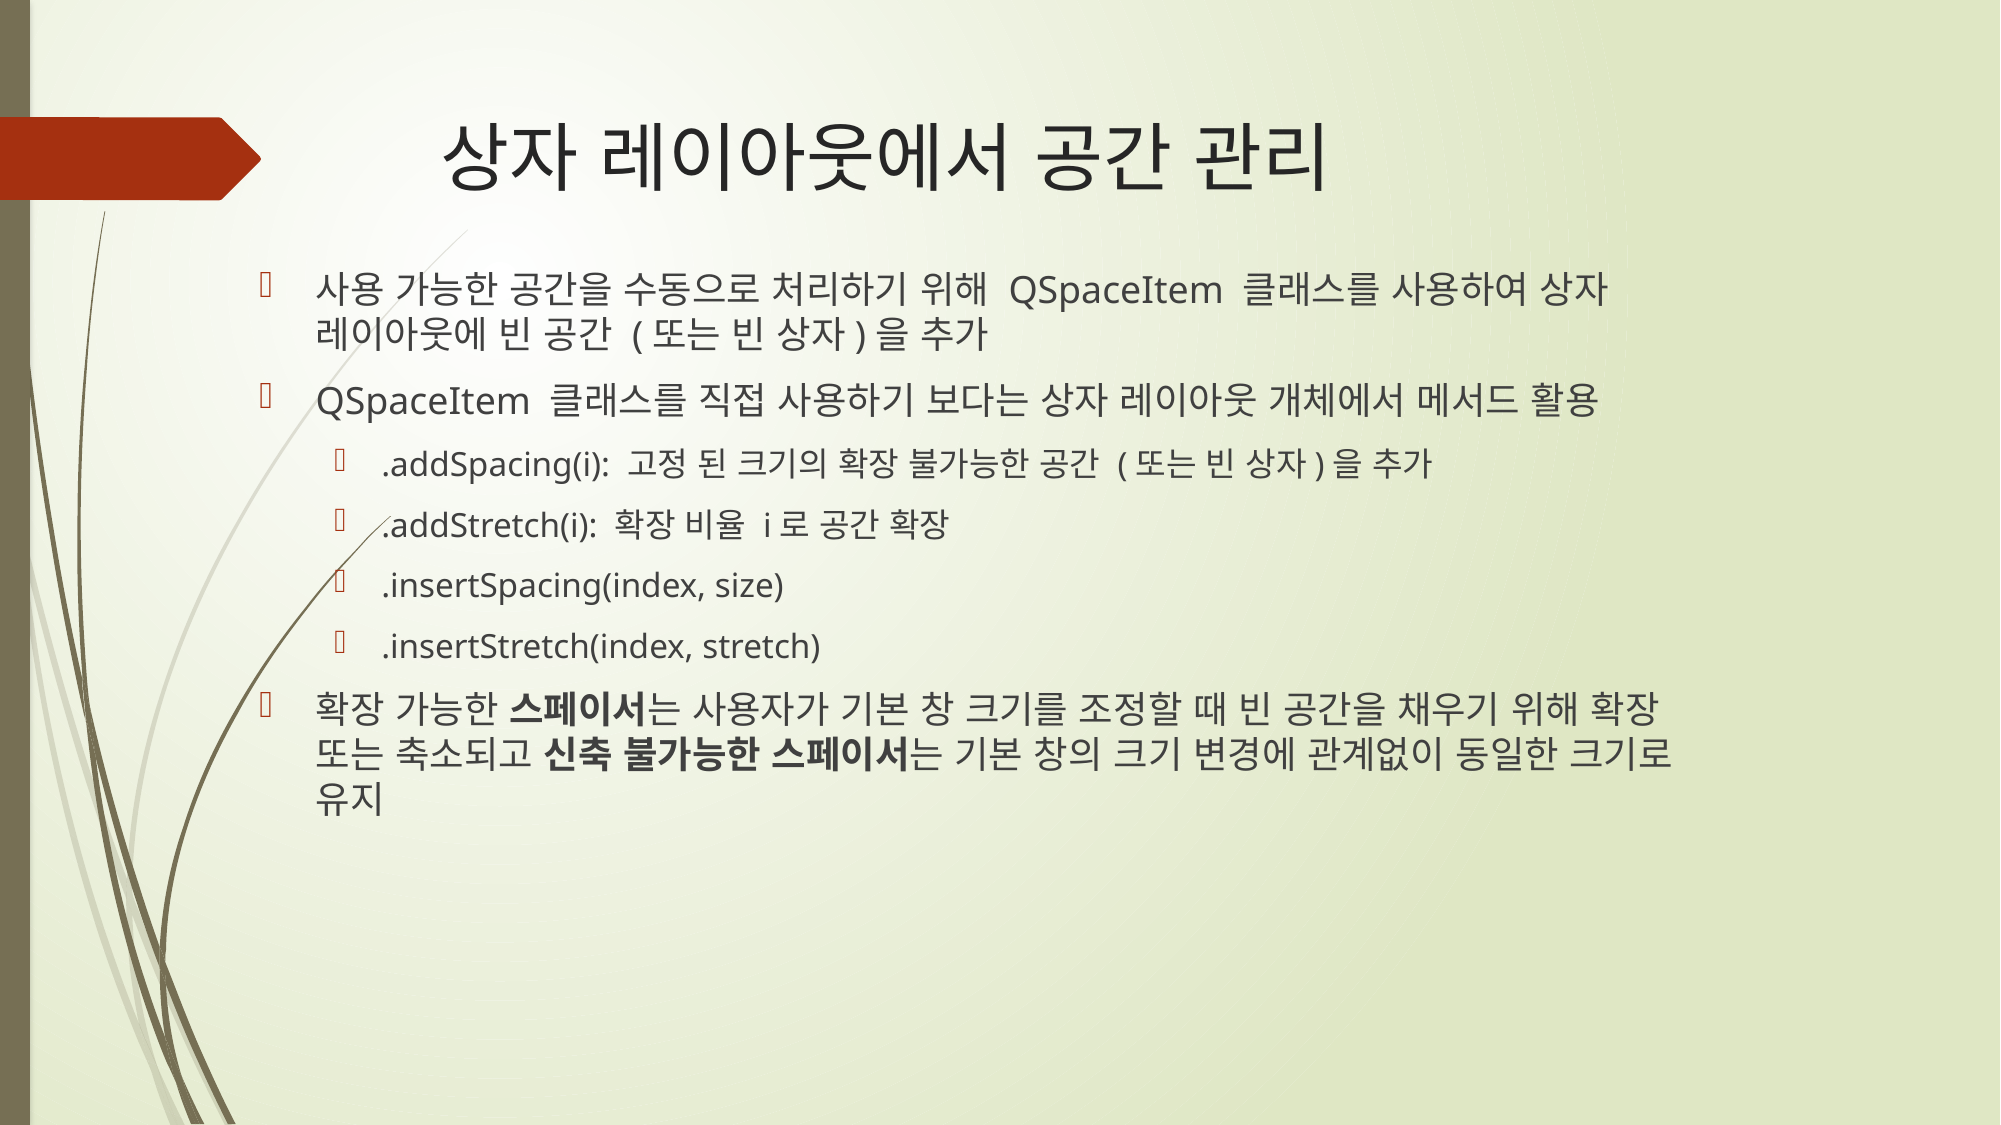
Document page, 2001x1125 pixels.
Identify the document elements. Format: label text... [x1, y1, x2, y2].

list 사용 가능한 공간을 수동으로 처리하기 위해 QSpaceItem 클래스를 사용하여 상자 레이아웃에 빈 공간 (또는 빈 상자)을 추가 QSpaceItem 클래스를 직접 사용하기 보다는 상자 레이아웃 개체에서 메서드 활용 .addSpacing(i): 고정 된 크기의 확장 불가능한 공간 (또는 빈 상자)을 추가 .addStretch(i): 확장 비율 i로 공간 확장 .insertSpacing(index, size) .insertStretch(index, stretch) 확장 가능한 스페이서는 사용자가 기본 창 크기를 조정할 때 빈 공간을 채우기 위해 확장 또는 축소되고 신축 불가능한 스페이서는 기본 창의 크기 변경에 관계없이 동일한 크기로 유지 [244, 258, 1707, 879]
title 상자 레이아웃에서 공간 관리 [425, 102, 1888, 313]
